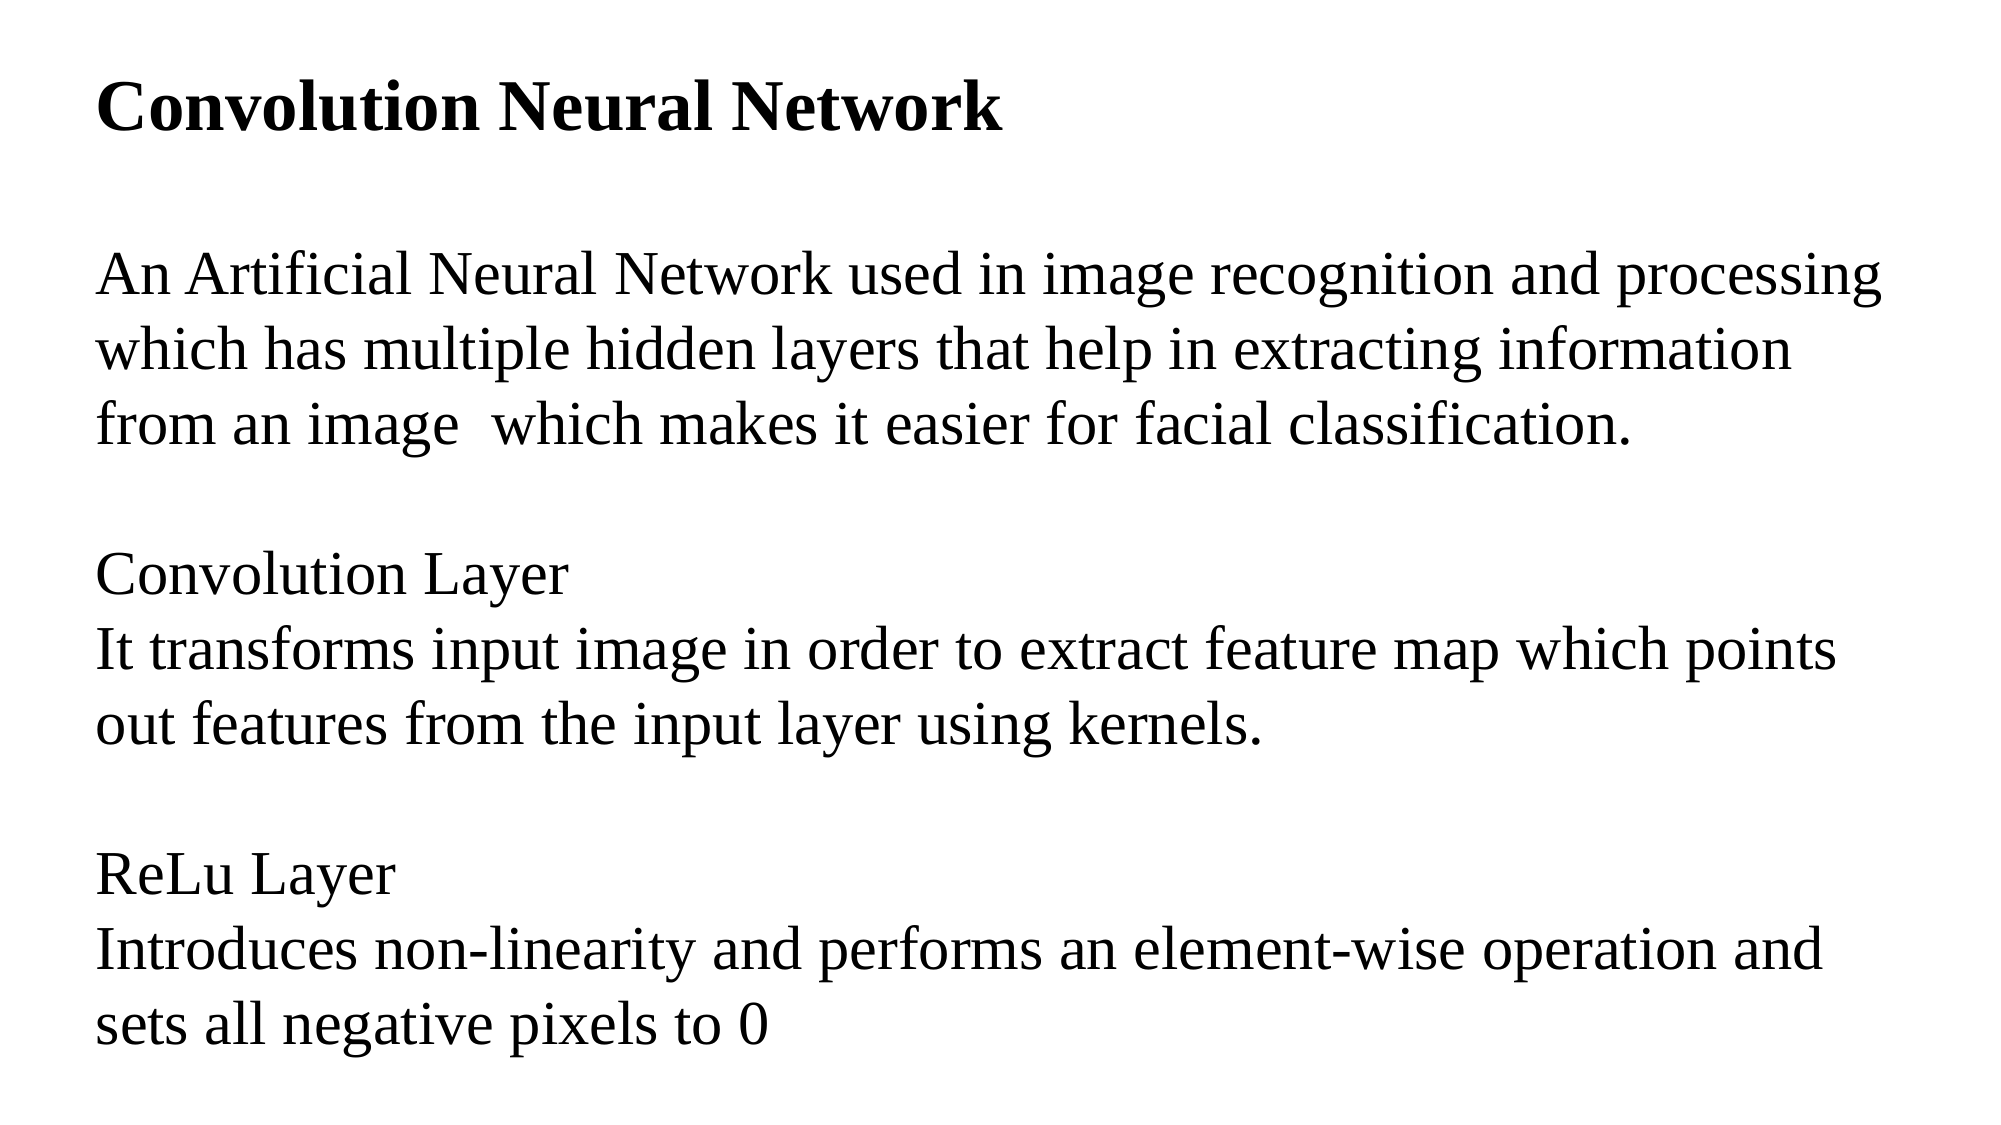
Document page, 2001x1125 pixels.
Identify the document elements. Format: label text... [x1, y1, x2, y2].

text_box Convolution Neural Network An Artificial Neural Network used in image recognition and processing which has multiple hidden layers that help in extracting information from an image which makes it easier for facial classification. Convolution Layer It transforms input image in order to extract feature map which points out features from the input layer using kernels. ReLu Layer Introduces non-linearity and performs an element-wise operation and sets all negative pixels to 0 [80, 42, 1920, 1072]
